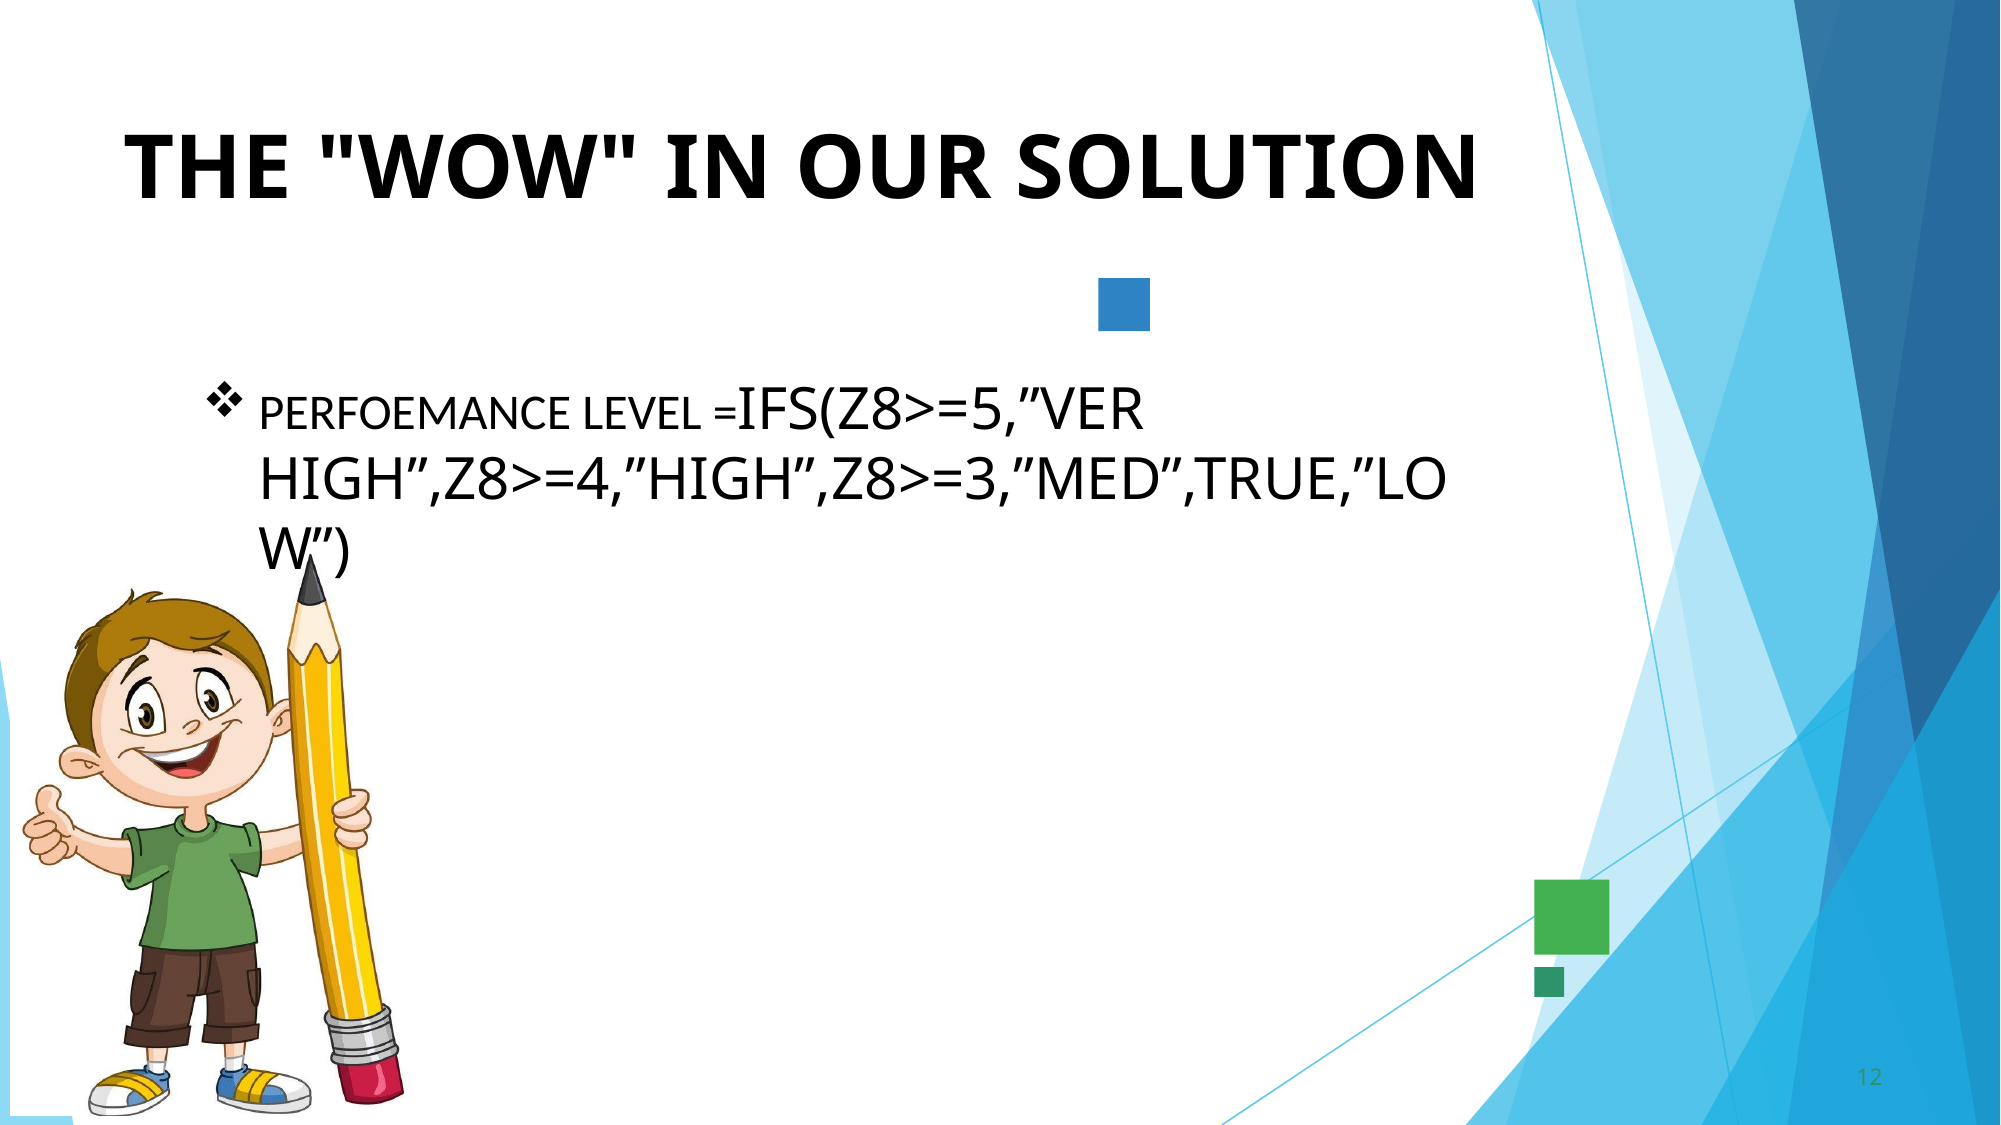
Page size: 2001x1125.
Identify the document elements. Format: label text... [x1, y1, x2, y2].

text_box [1475, 386, 1850, 543]
picture [10, 554, 416, 1116]
text_box 12 [1849, 1061, 1888, 1095]
text_box [1534, 879, 1610, 955]
text_box [1098, 298, 1150, 332]
text_box PERFOEMANCE LEVEL =IFS(Z8>=5,”VER HIGH”,Z8>=4,”HIGH”,Z8>=3,”MED”,TRUE,”LOW”) [187, 363, 1475, 589]
title THE "WOW" IN OUR SOLUTION [121, 107, 1513, 298]
text_box [1534, 967, 1565, 997]
